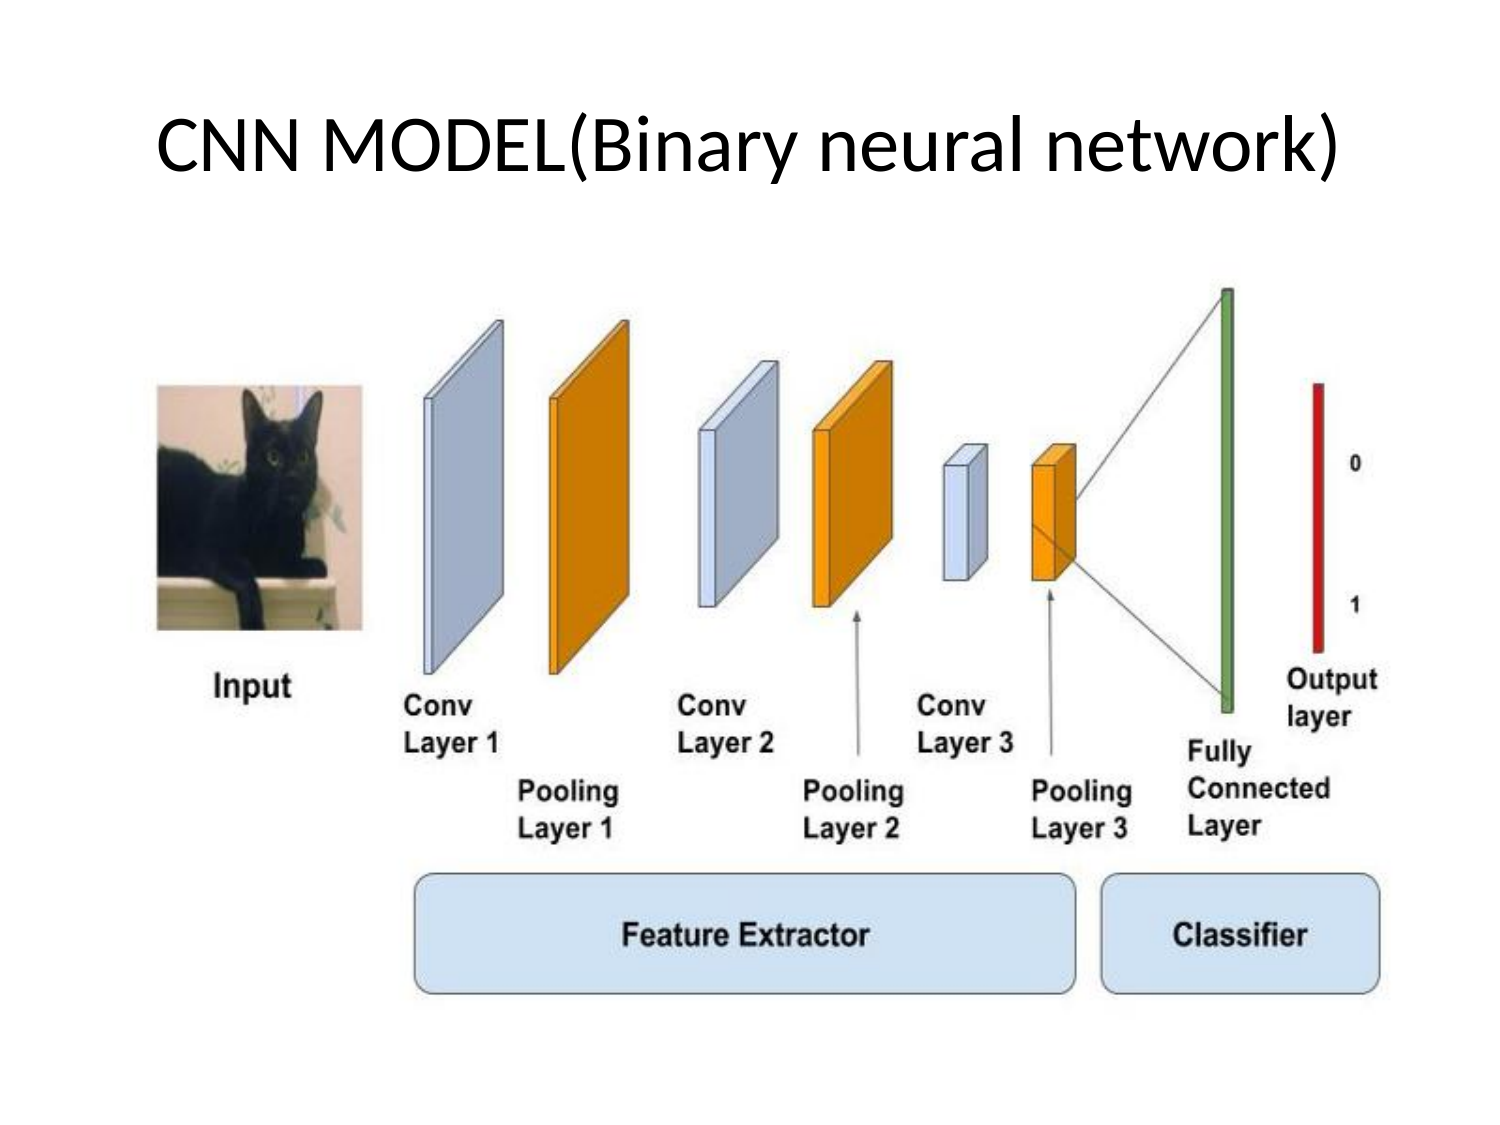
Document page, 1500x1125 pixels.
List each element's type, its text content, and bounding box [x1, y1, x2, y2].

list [99, 237, 1413, 1026]
title CNN MODEL(Binary neural network) [75, 45, 1425, 233]
